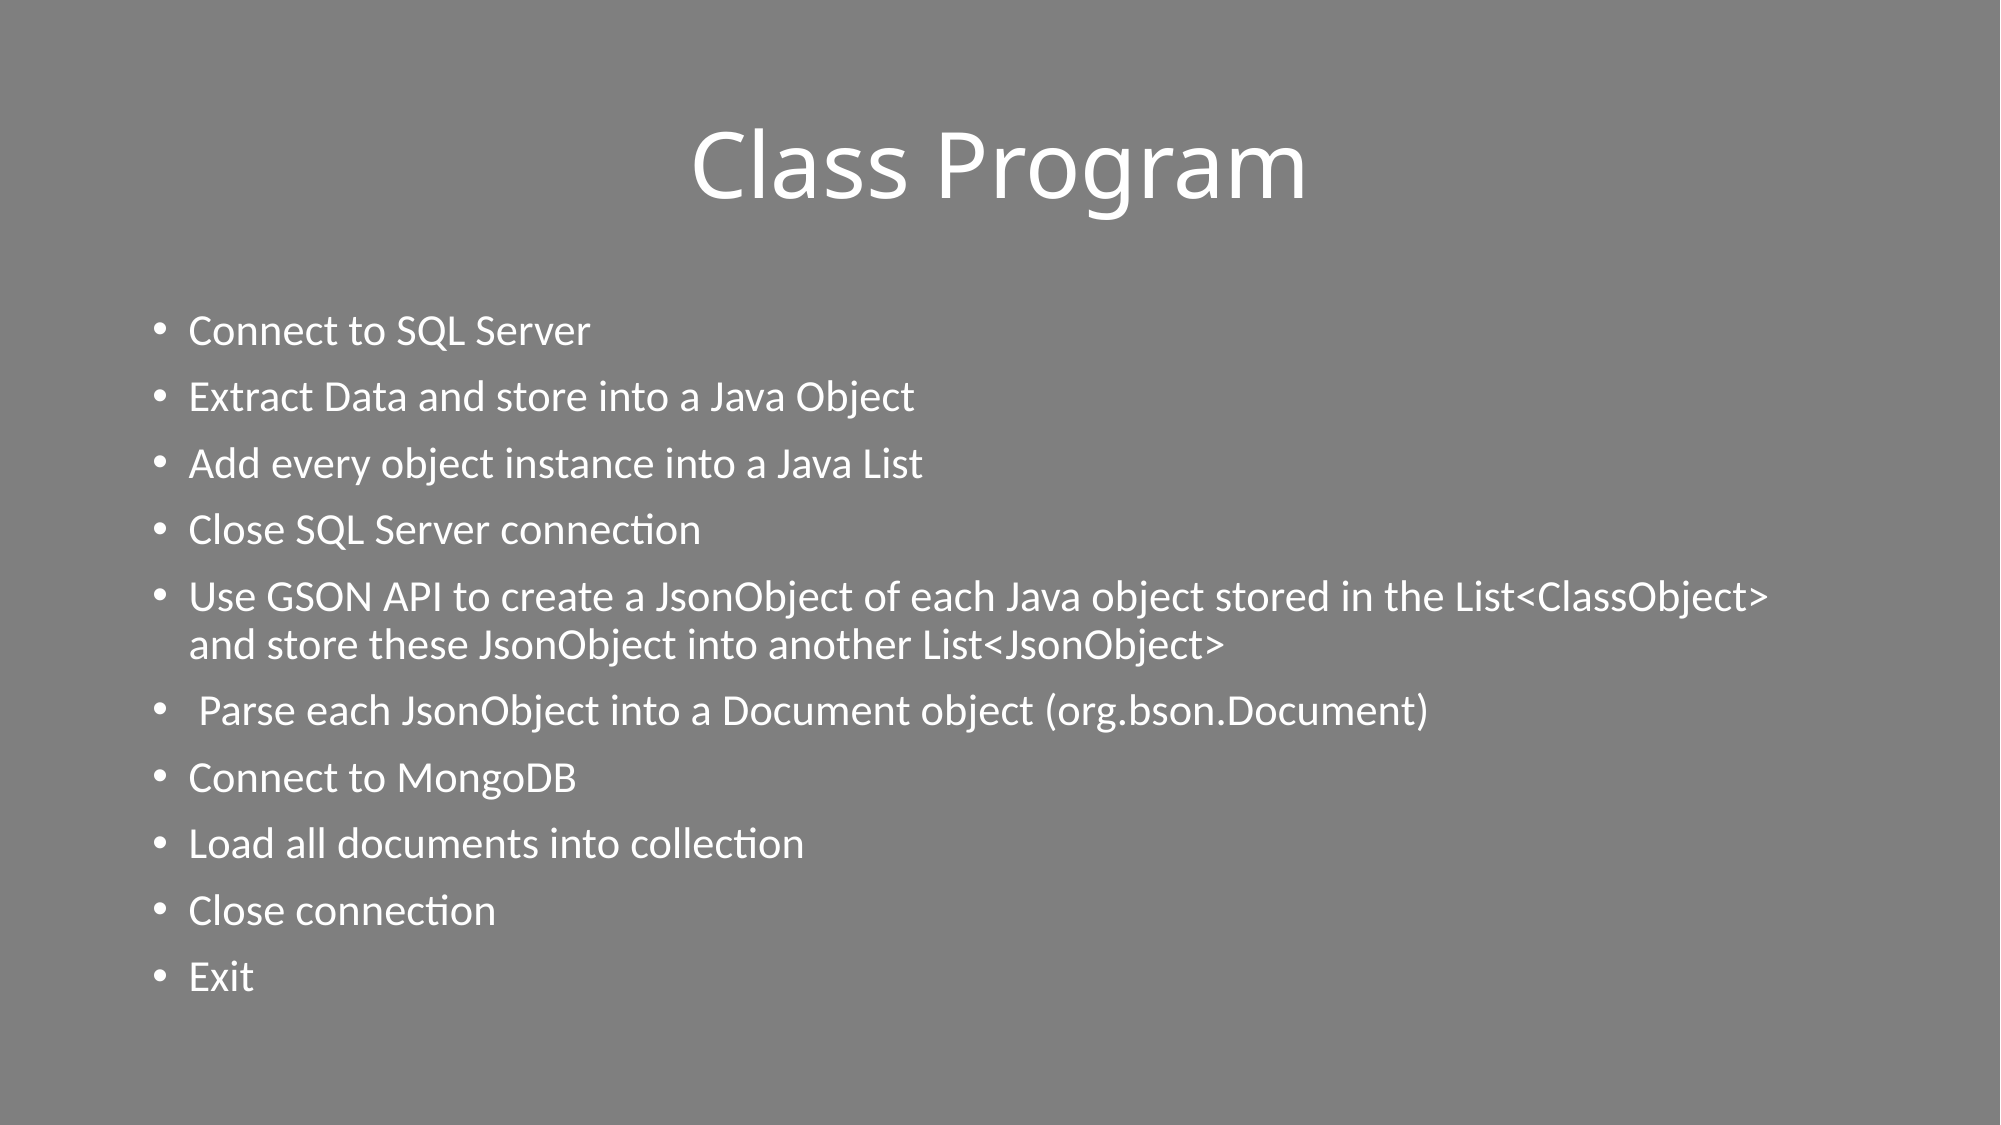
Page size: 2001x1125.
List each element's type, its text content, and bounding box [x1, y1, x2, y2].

title Class Program [137, 59, 1863, 278]
list Connect to SQL Server Extract Data and store into a Java Object Add every object instance into a Java List Close SQL Server connection Use GSON API to create a JsonObject of each Java object stored in the List<ClassObject> and store these JsonObject into another List<JsonObject> Parse each JsonObject into a Document object (org.bson.Document) Connect to MongoDB Load all documents into collection Close connection Exit [137, 299, 1863, 1014]
